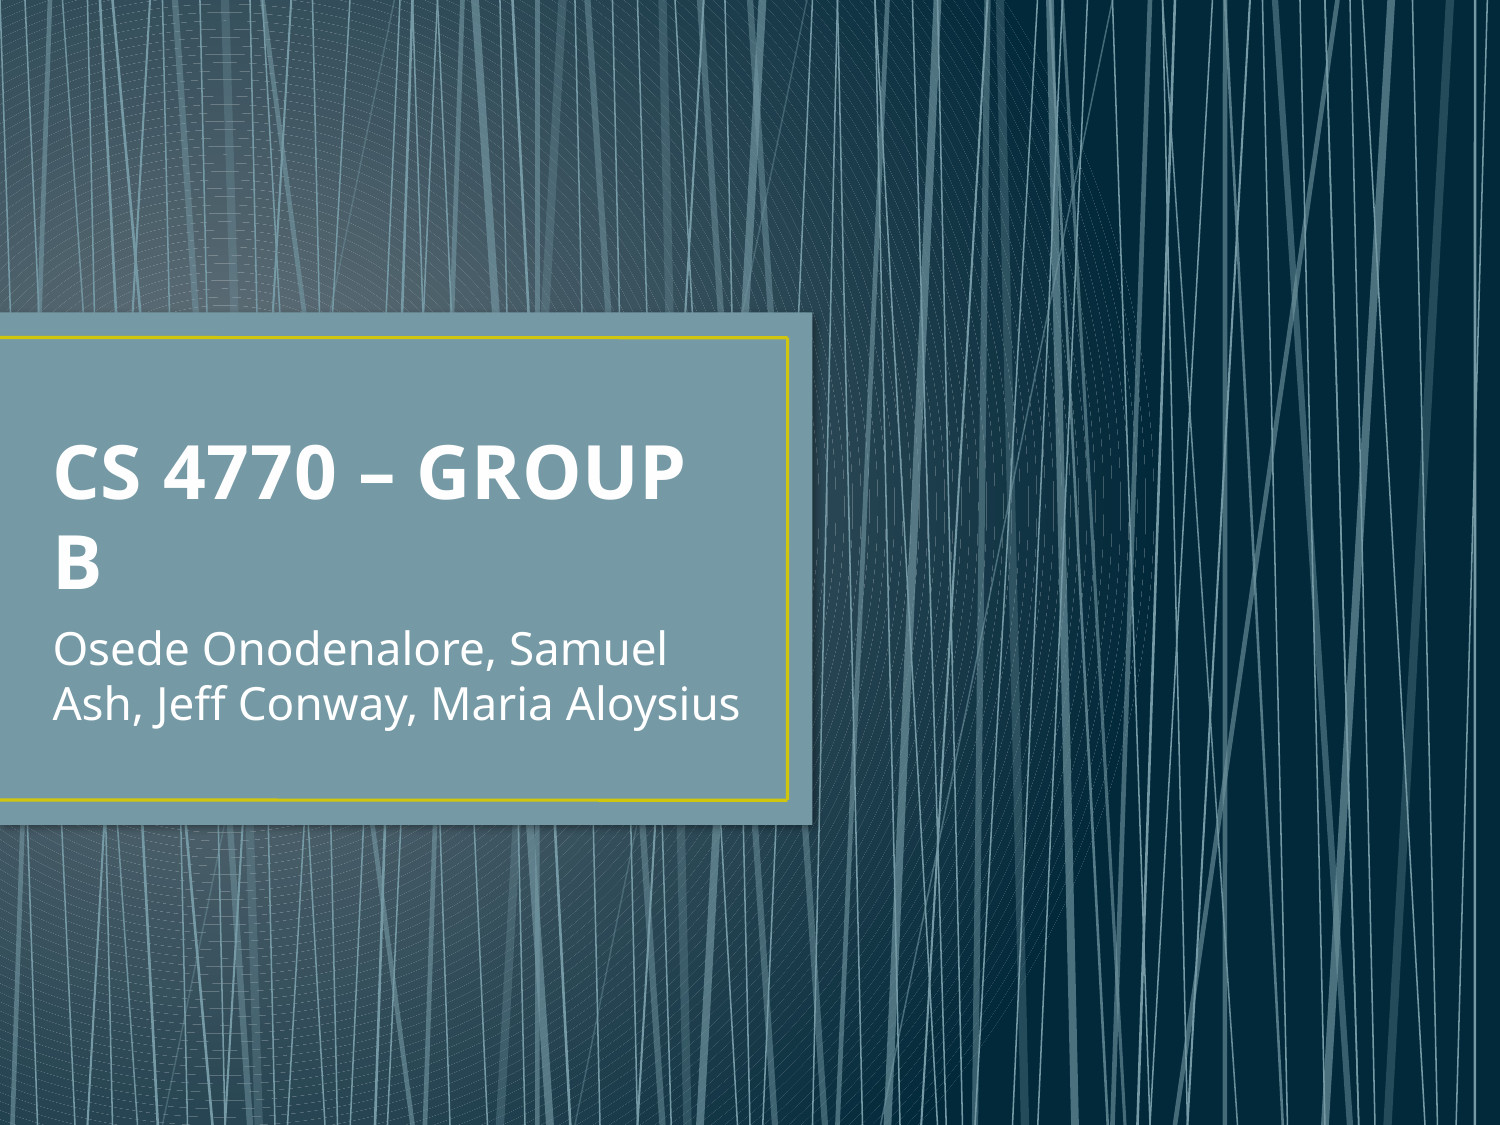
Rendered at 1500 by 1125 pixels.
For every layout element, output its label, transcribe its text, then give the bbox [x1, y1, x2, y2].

subtitle Osede Onodenalore, Samuel Ash, Jeff Conway, Maria Aloysius [37, 612, 763, 788]
title CS 4770 – GROUP B [37, 349, 763, 612]
